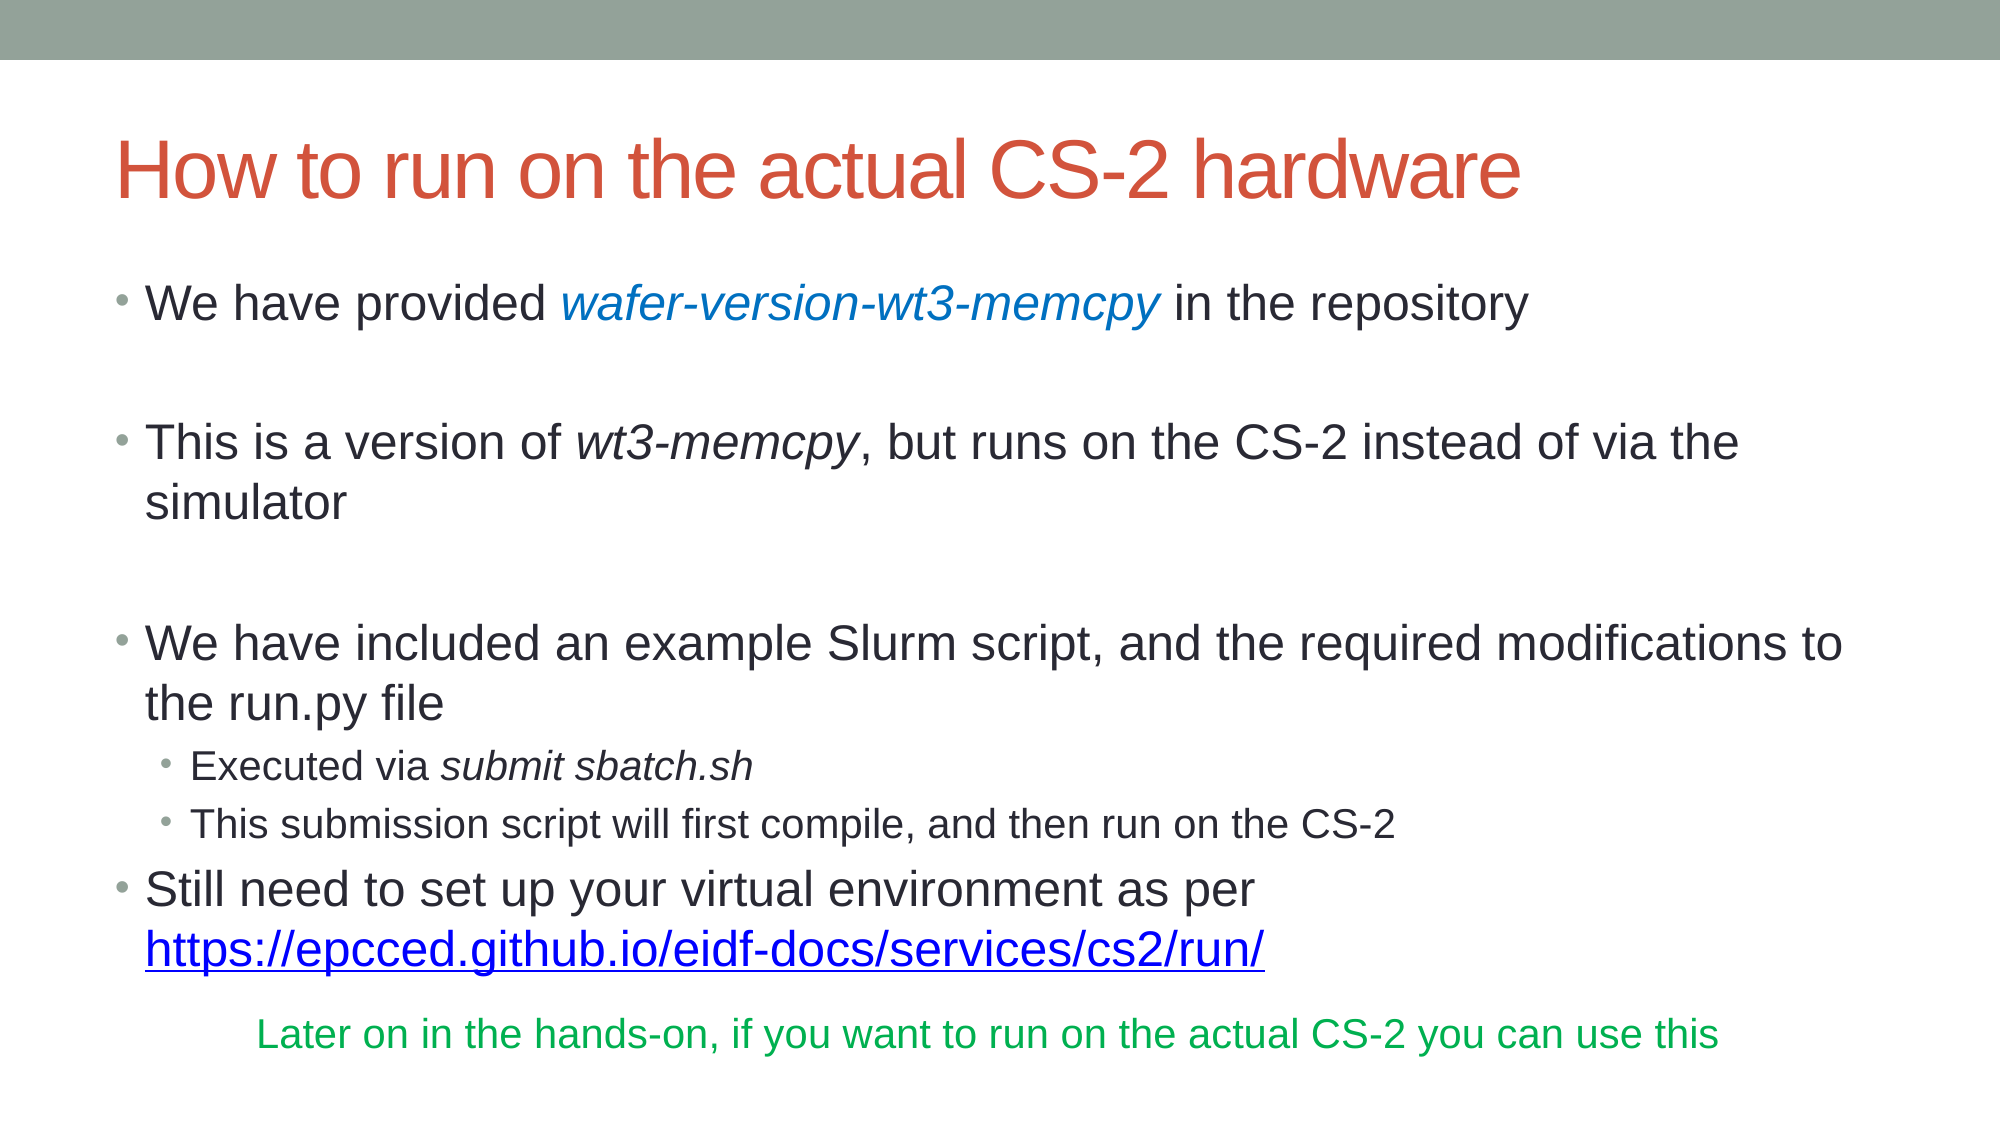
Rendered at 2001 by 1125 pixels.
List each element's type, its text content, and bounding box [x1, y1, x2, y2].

title How to run on the actual CS-2 hardware [99, 87, 1900, 244]
list We have provided wafer-version-wt3-memcpy in the repository This is a version of wt3-memcpy, but runs on the CS-2 instead of via the simulator We have included an example Slurm script, and the required modifications to the run.py file Executed via submit sbatch.sh This submission script will first compile, and then run on the CS-2 Still need to set up your virtual environment as per https://epcced.github.io/eidf-docs/services/cs2/run/ [99, 262, 1900, 1063]
text_box Later on in the hands-on, if you want to run on the actual CS-2 you can use this [114, 999, 1863, 1065]
